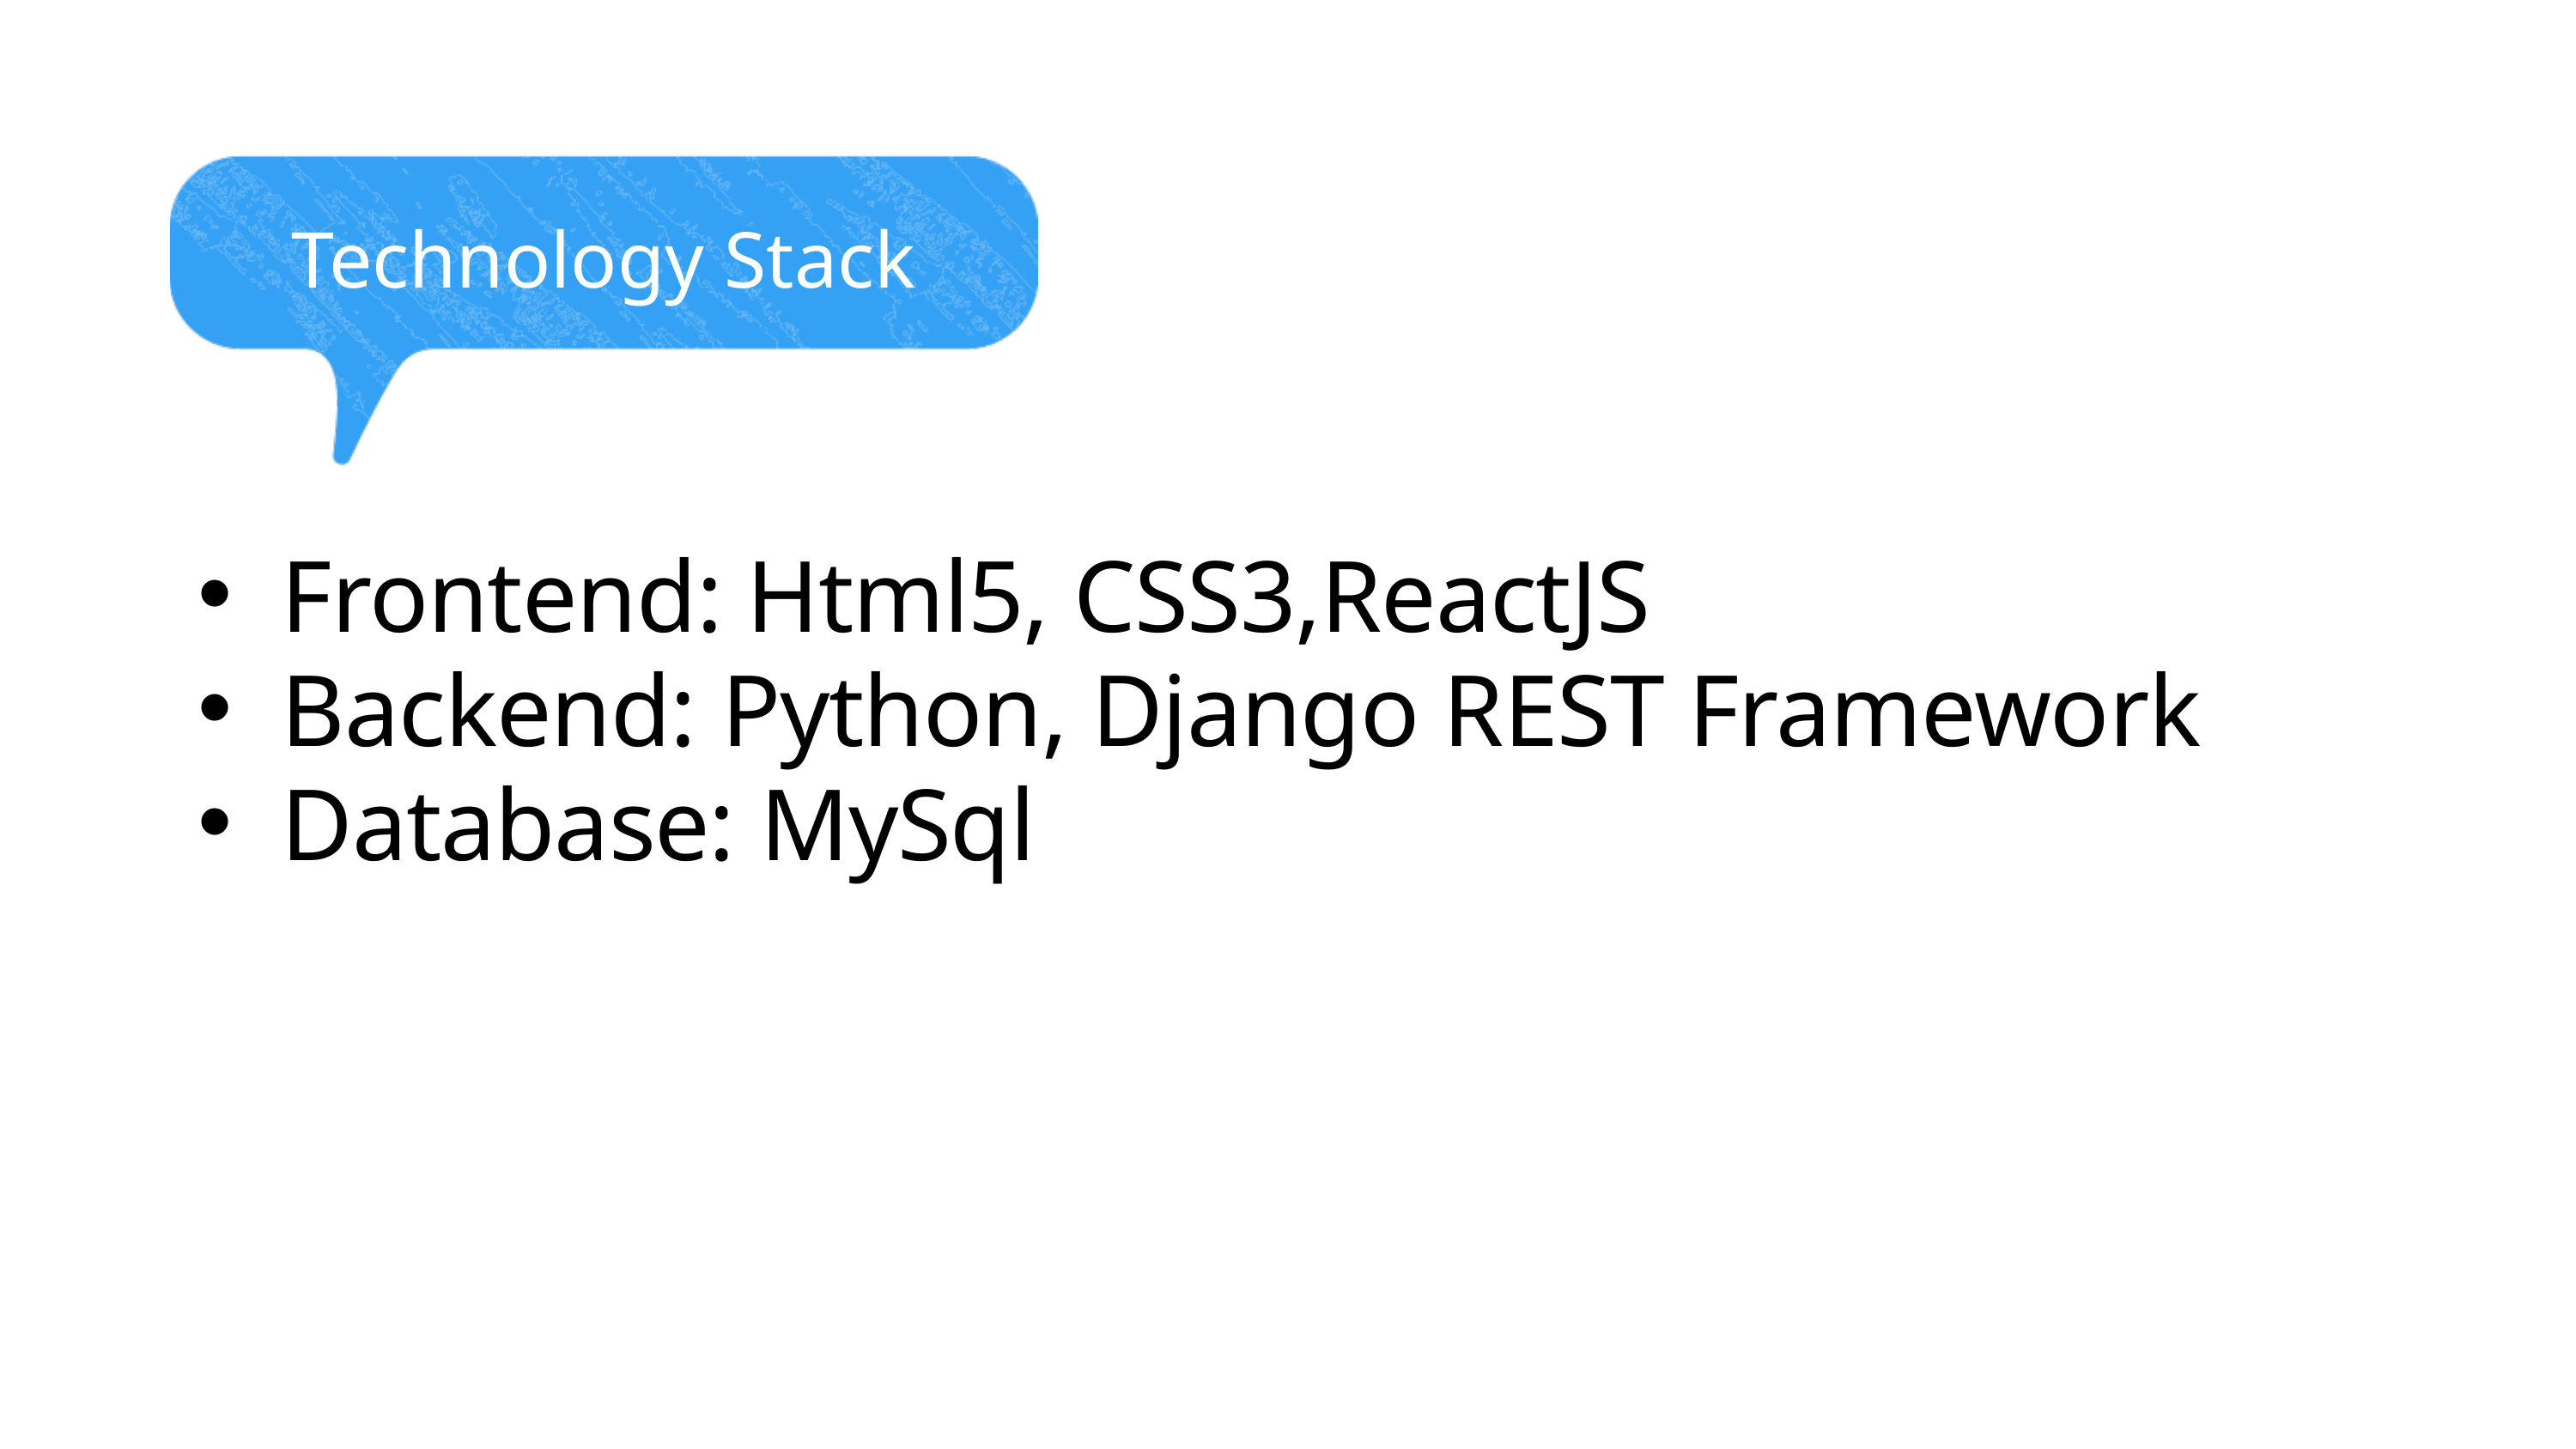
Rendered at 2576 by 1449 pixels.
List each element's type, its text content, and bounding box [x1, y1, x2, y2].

text_box Frontend: Html5, CSS3,ReactJS Backend: Python, Django REST Framework Database: MySql [114, 537, 2462, 994]
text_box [169, 155, 1038, 469]
